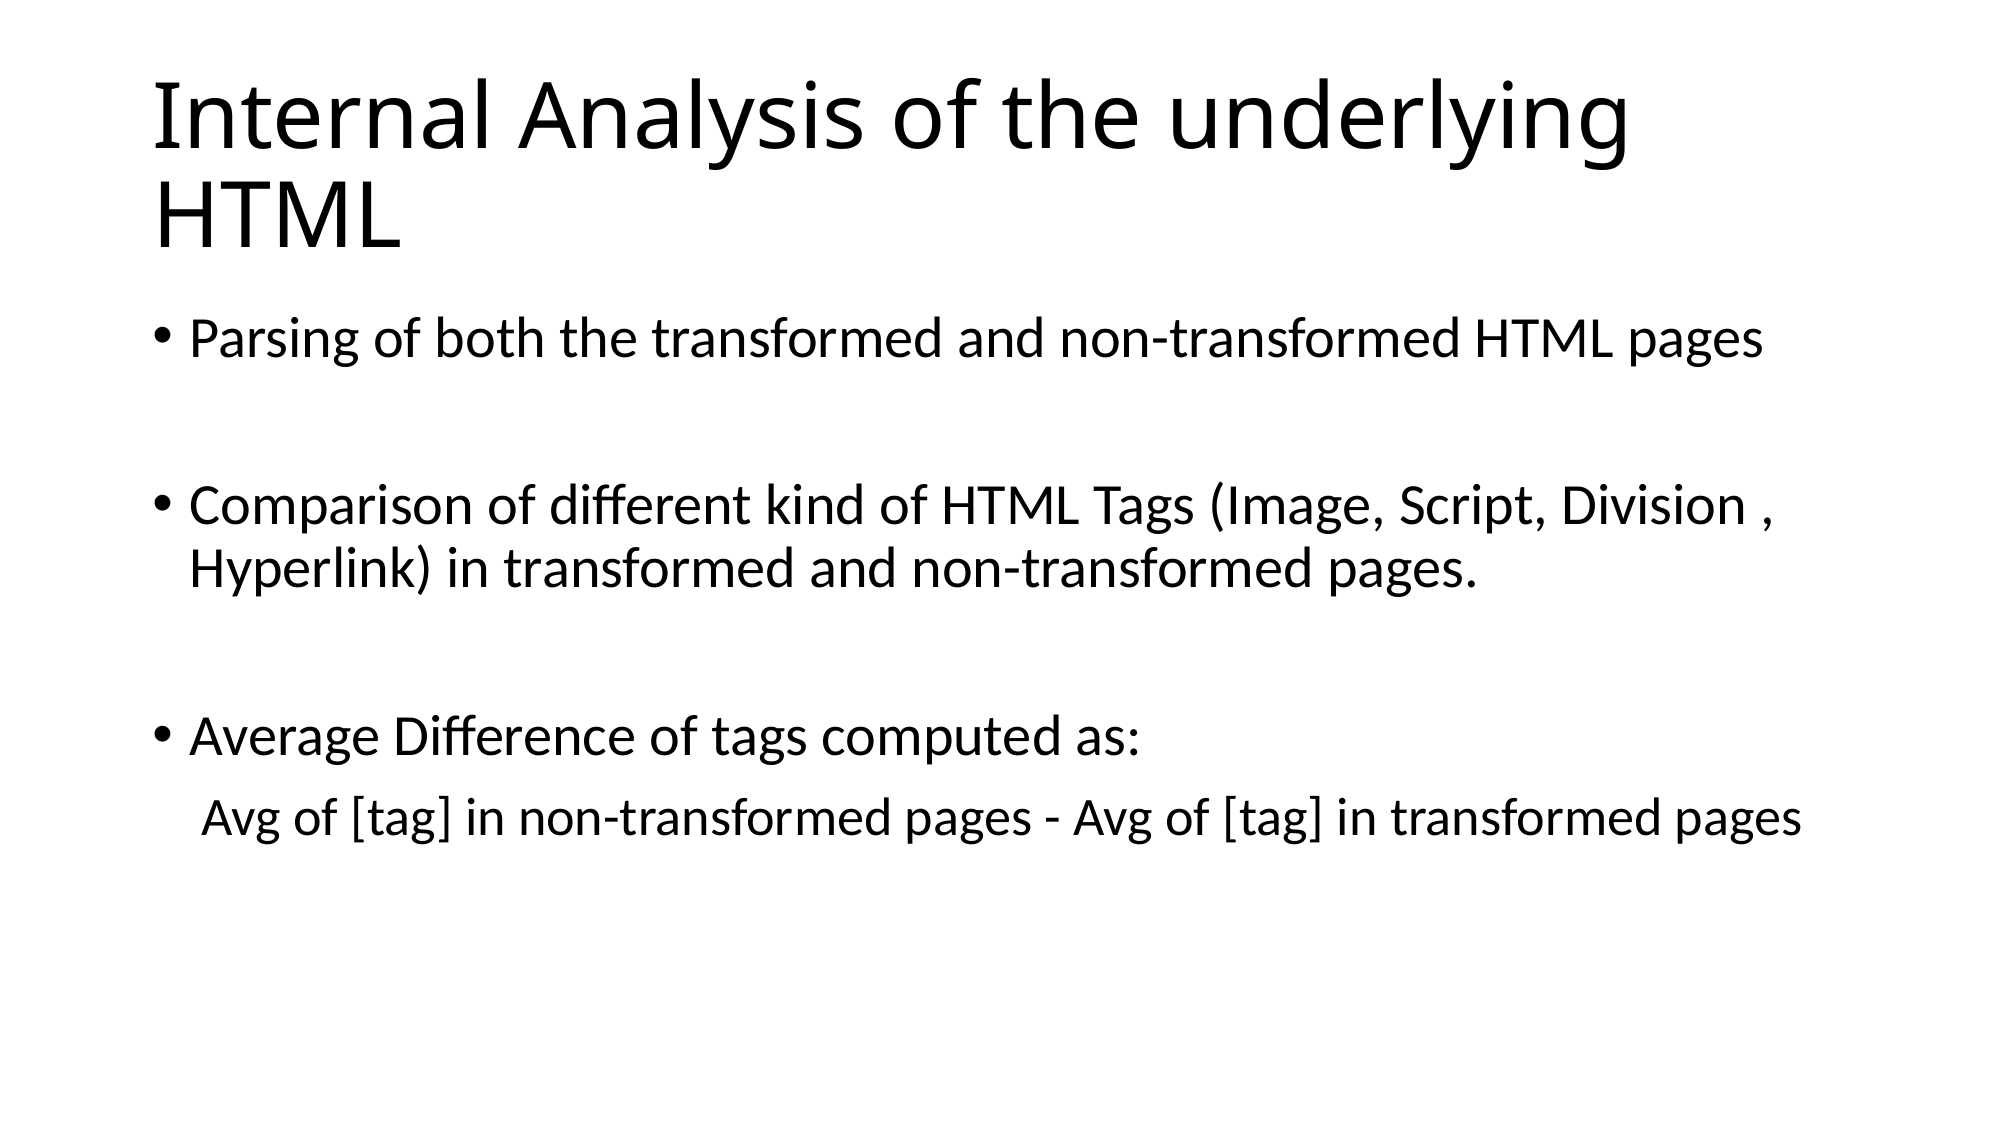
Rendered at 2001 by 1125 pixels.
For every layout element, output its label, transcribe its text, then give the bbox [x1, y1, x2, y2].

list Parsing of both the transformed and non-transformed HTML pages Comparison of different kind of HTML Tags (Image, Script, Division , Hyperlink) in transformed and non-transformed pages. Average Difference of tags computed as: Avg of [tag] in non-transformed pages - Avg of [tag] in transformed pages [137, 299, 1863, 1014]
title Internal Analysis of the underlying HTML [137, 59, 1863, 278]
